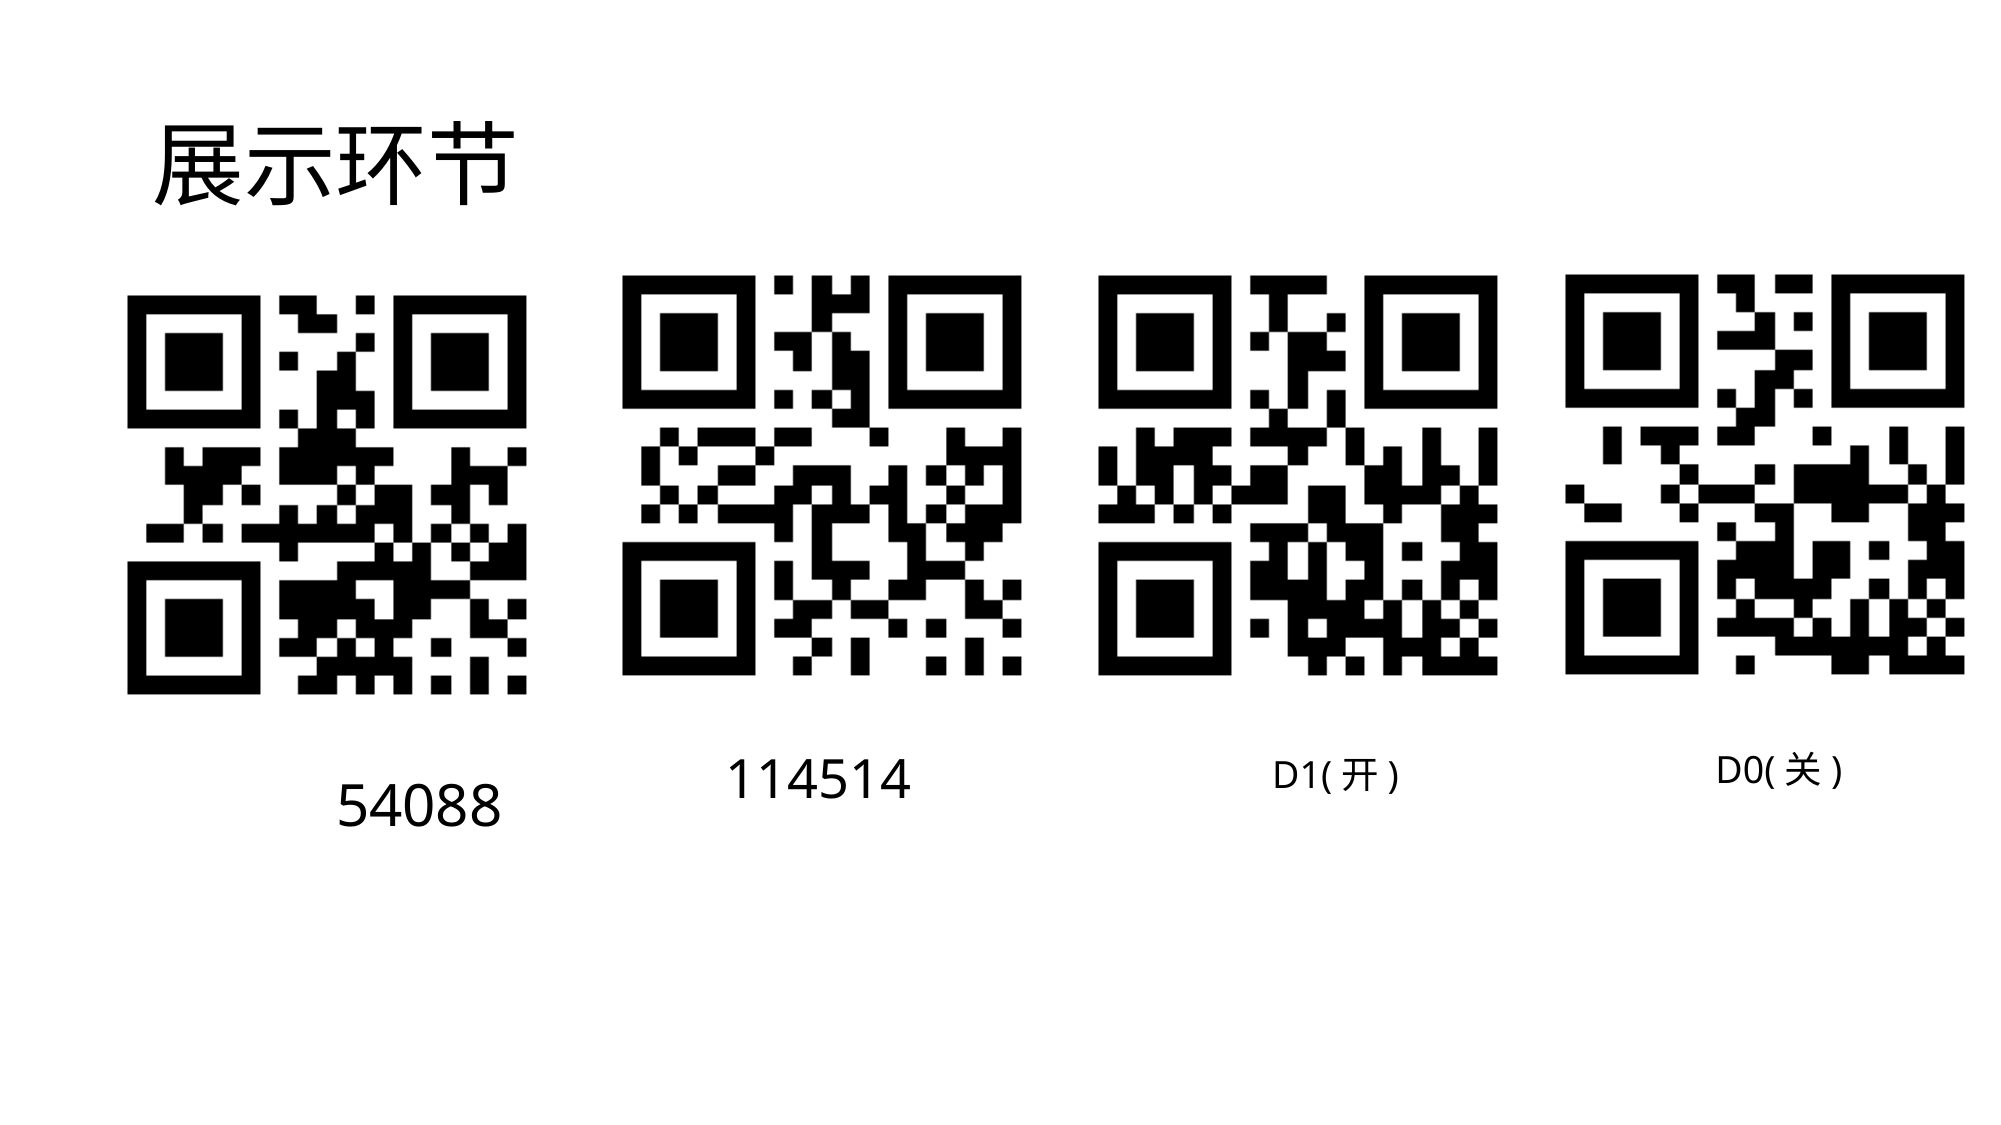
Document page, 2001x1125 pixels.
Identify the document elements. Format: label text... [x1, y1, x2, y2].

list 54088 [321, 769, 547, 895]
text_box D1(开) [1257, 743, 1434, 804]
picture [604, 257, 1042, 696]
picture [1080, 257, 1518, 696]
title 展示环节 [137, 59, 1863, 278]
picture [1547, 256, 1985, 695]
text_box 114514 [710, 744, 936, 870]
text_box D0(关) [1700, 738, 1878, 799]
picture [109, 277, 548, 715]
